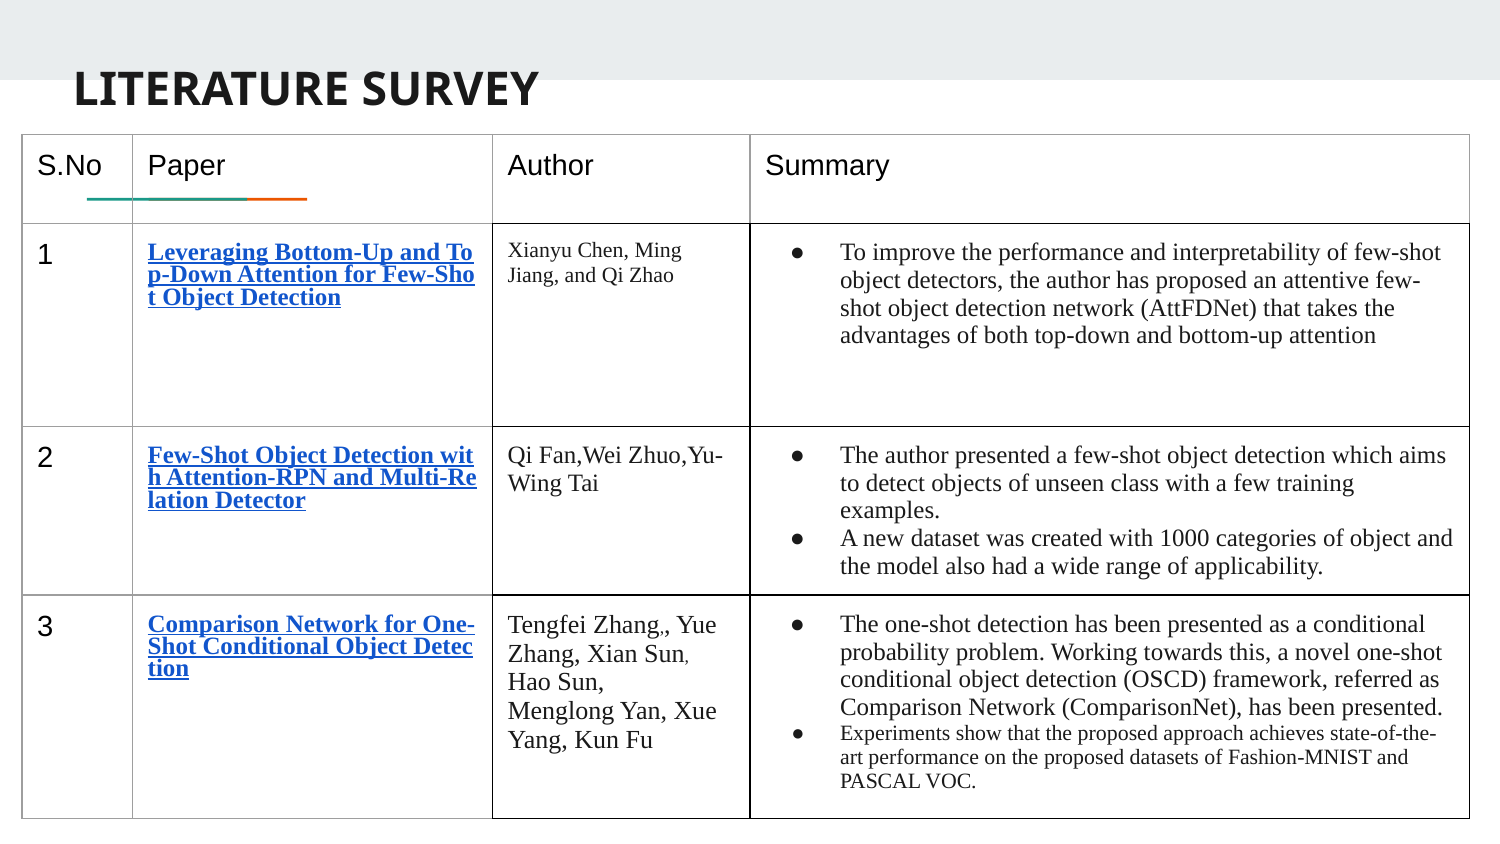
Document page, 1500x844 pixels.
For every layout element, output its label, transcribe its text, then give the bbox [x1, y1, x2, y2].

table_header S.No [23, 135, 132, 223]
table_cell Xianyu Chen, Ming Jiang, and Qi Zhao [493, 224, 749, 426]
table_cell The one-shot detection has been presented as a conditional probability problem. Working towards this, a novel one-shot conditional object detection (OSCD) framework, referred as Comparison Network (ComparisonNet), has been presented. Experiments show that the proposed approach achieves state-of-the-art performance on the proposed datasets of Fashion-MNIST and PASCAL VOC. [751, 596, 1469, 818]
table_header Paper [133, 135, 492, 223]
table_cell To improve the performance and interpretability of few-shot object detectors, the author has proposed an attentive few-shot object detection network (AttFDNet) that takes the advantages of both top-down and bottom-up attention [751, 224, 1469, 426]
table_header Summary [751, 135, 1469, 223]
table_cell Few-Shot Object Detection with Attention-RPN and Multi-Relation Detector [133, 427, 492, 594]
table_cell Tengfei Zhang,, Yue Zhang, Xian Sun, Hao Sun, Menglong Yan, Xue Yang, Kun Fu [493, 596, 749, 818]
table_header Author [493, 135, 749, 223]
table_cell Qi Fan,Wei Zhuo,Yu-Wing Tai [493, 427, 749, 594]
table_cell Leveraging Bottom-Up and Top-Down Attention for Few-Shot Object Detection [133, 224, 492, 426]
table_cell 2 [23, 427, 132, 594]
table_cell Comparison Network for One-Shot Conditional Object Detection [133, 596, 492, 818]
table_cell The author presented a few-shot object detection which aims to detect objects of unseen class with a few training examples. A new dataset was created with 1000 categories of object and the model also had a wide range of applicability. [751, 427, 1469, 594]
table_cell 1 [23, 224, 132, 426]
table_cell 3 [23, 596, 132, 818]
title LITERATURE SURVEY [57, 40, 1456, 134]
